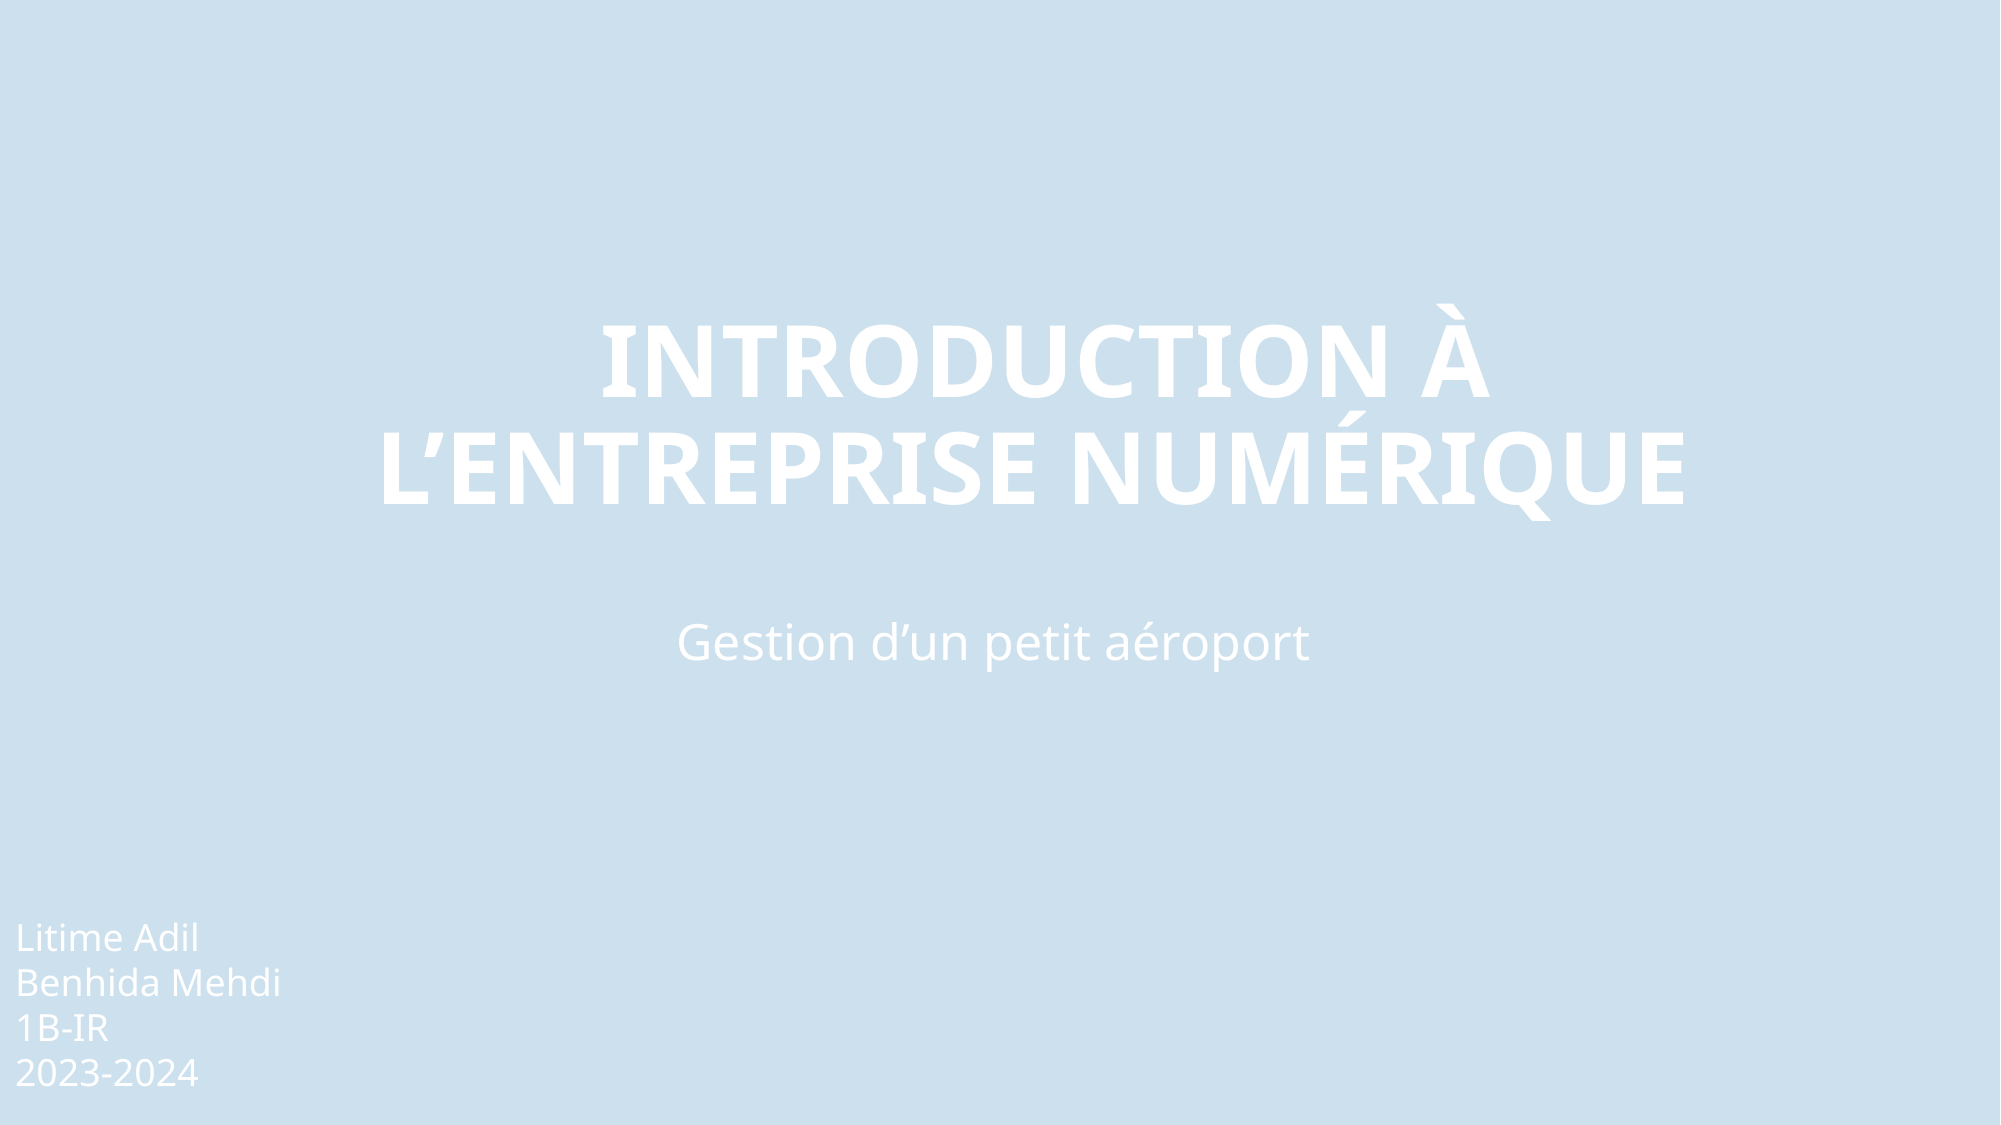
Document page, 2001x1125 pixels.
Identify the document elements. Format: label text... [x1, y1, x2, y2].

text_box Litime Adil Benhida Mehdi 1B-IR 2023-2024 [0, 906, 688, 1102]
subtitle Gestion d’un petit aéroport [261, 590, 1739, 863]
title Introduction à l’entreprise numérique [249, 12, 1842, 535]
